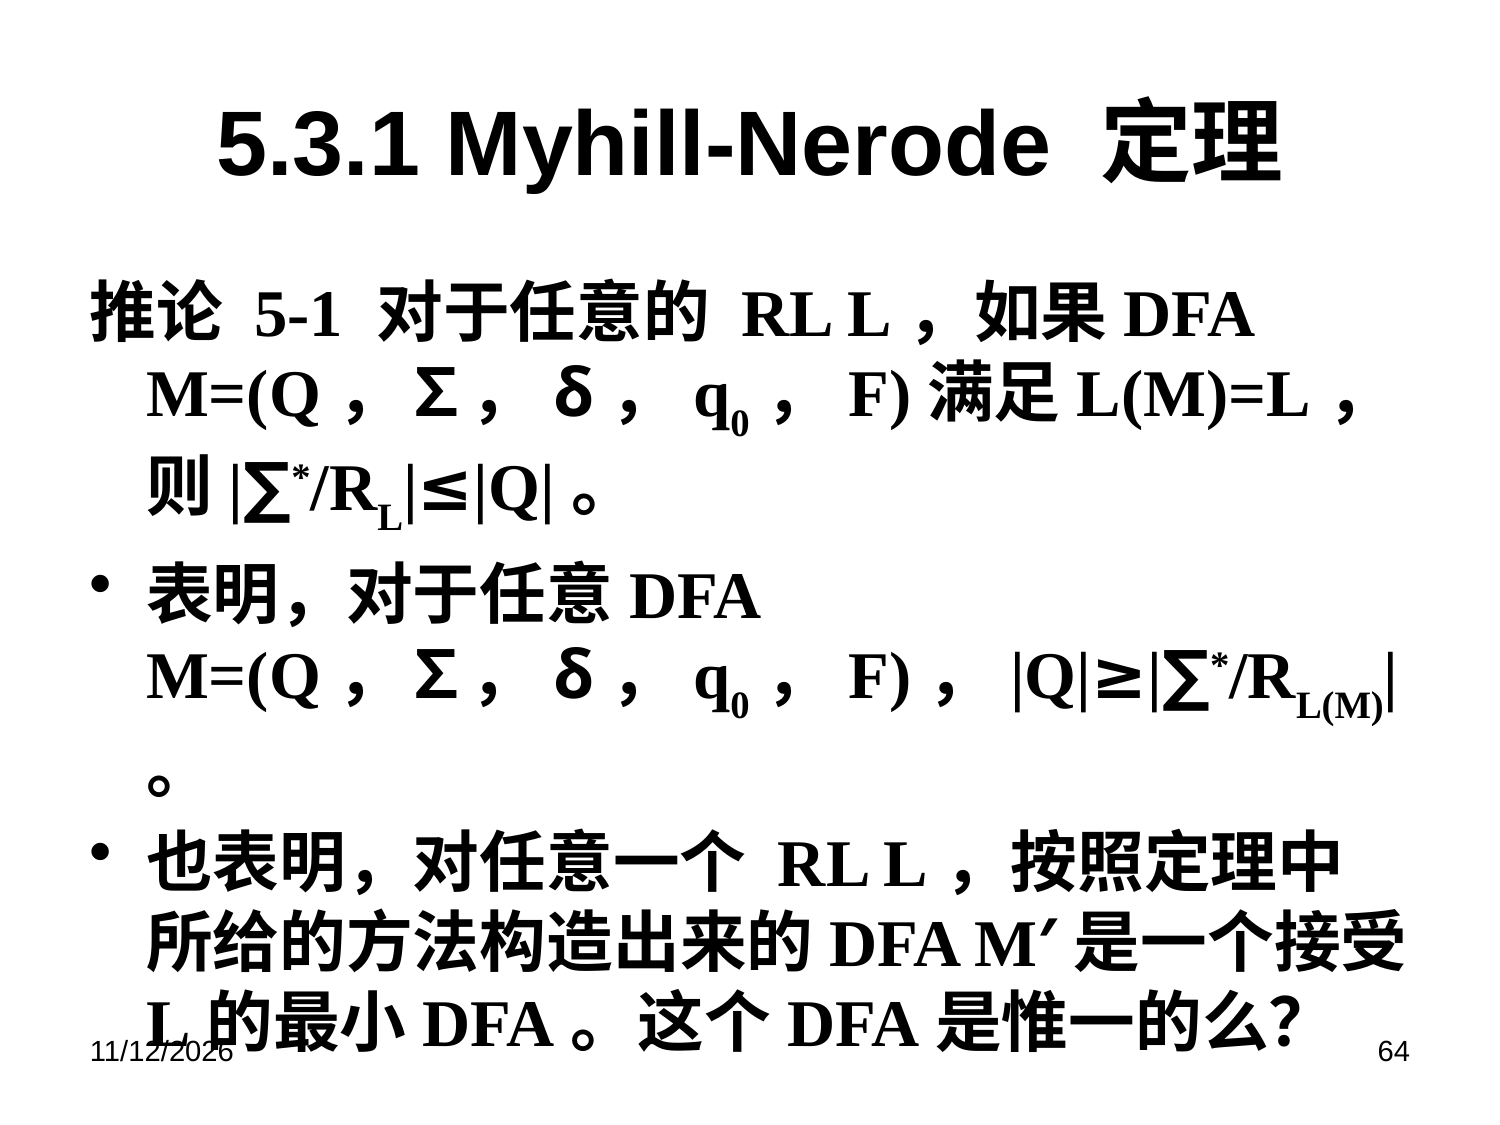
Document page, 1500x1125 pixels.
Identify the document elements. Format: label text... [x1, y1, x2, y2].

slide_number 64 [1074, 1024, 1426, 1103]
list 推论 5-1 对于任意的 RL L，如果DFA M=(Q，∑，δ，q0，F)满足L(M)=L，则|∑*/RL|≤|Q|。 表明，对于任意DFA M=(Q，∑，δ，q0，F)，|Q|≥|∑*/RL(M)|。 也表明，对任意一个 RL L，按照定理中所给的方法构造出来的DFA M′是一个接受L的最小DFA。这个DFA是惟一的么？ [74, 262, 1426, 1006]
title 5.3.1 Myhill-Nerode 定理 [74, 44, 1426, 233]
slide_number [74, 1024, 426, 1103]
